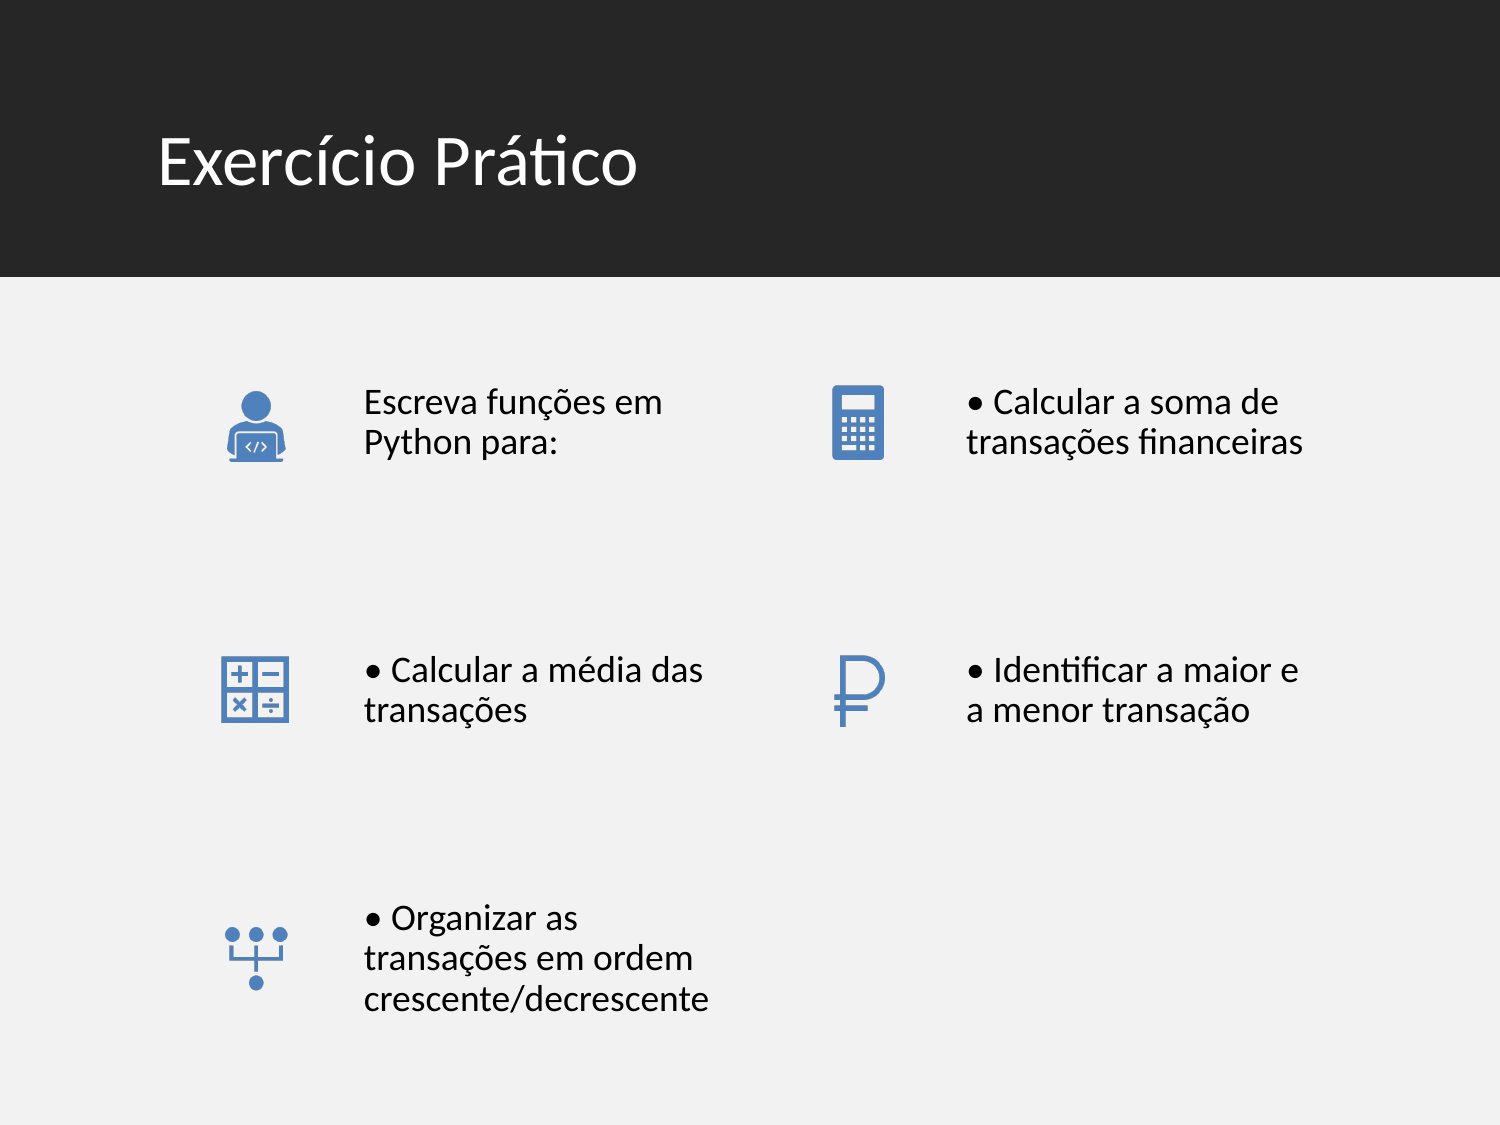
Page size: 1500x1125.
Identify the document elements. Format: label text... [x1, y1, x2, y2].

text_box [0, 275, 1500, 1125]
text_box [0, 0, 1500, 275]
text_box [78, 346, 1424, 1035]
title Exercício Prático [142, 104, 1359, 253]
